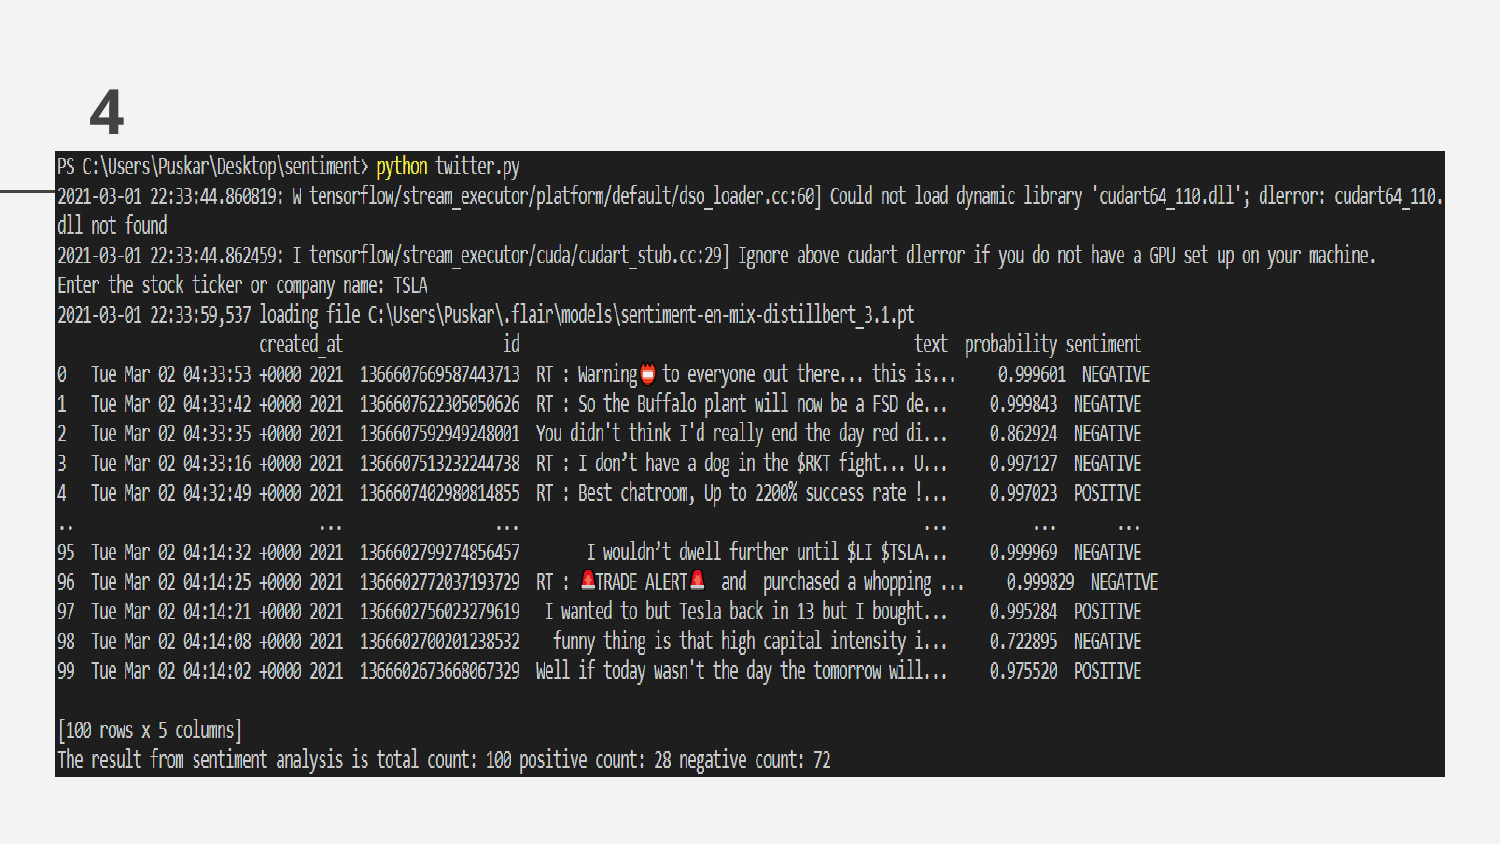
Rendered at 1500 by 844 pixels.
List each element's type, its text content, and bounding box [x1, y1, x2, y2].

picture [55, 151, 1445, 777]
title 4 [74, 56, 169, 149]
